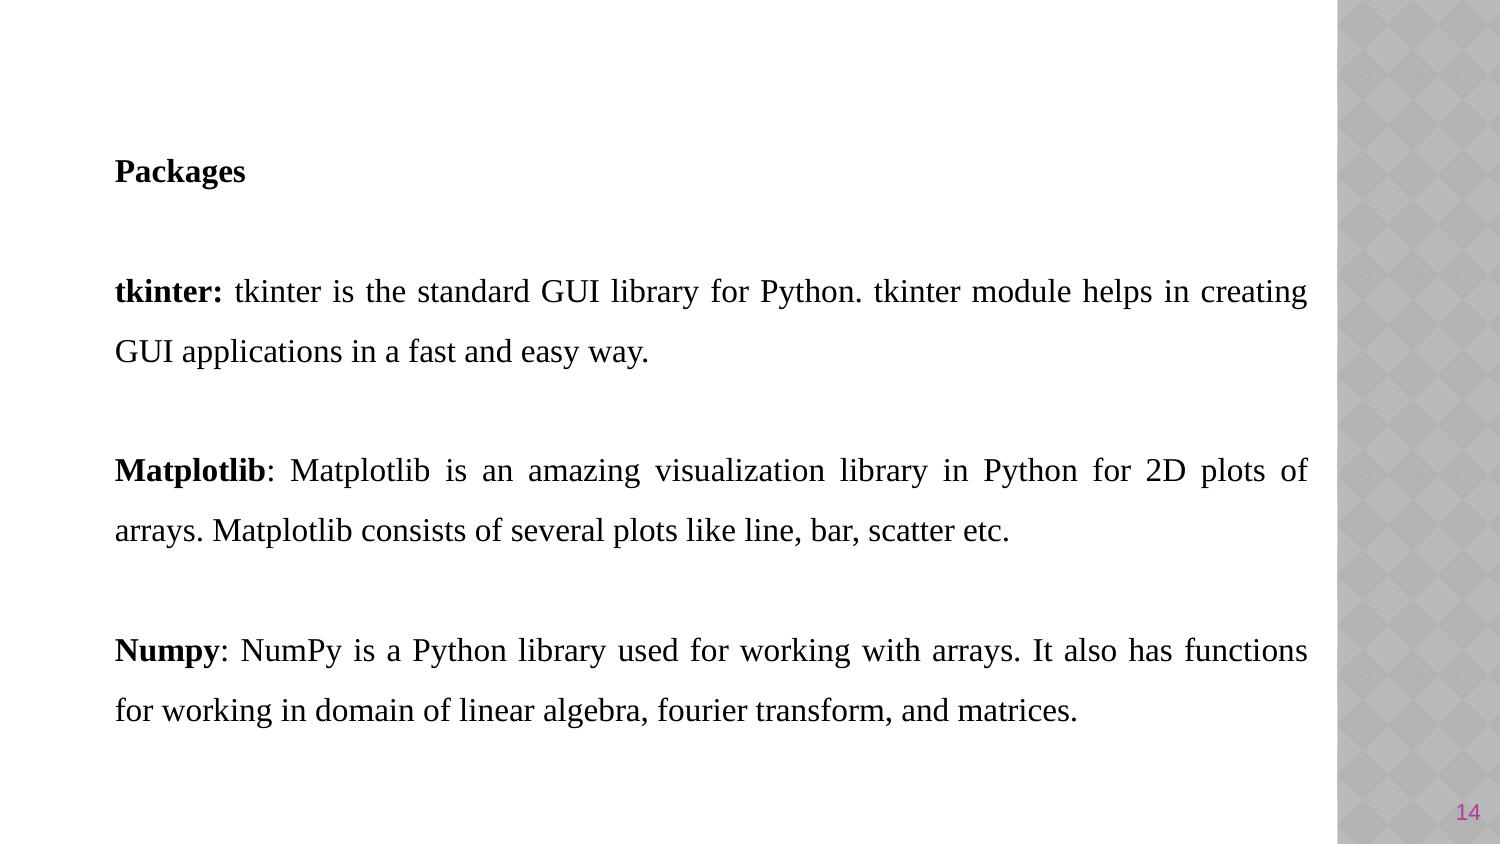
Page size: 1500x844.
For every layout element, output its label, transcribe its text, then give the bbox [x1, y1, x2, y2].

text_box Packages tkinter: tkinter is the standard GUI library for Python. tkinter module helps in creating GUI applications in a fast and easy way. Matplotlib: Matplotlib is an amazing visualization library in Python for 2D plots of arrays. Matplotlib consists of several plots like line, bar, scatter etc. Numpy: NumPy is a Python library used for working with arrays. It also has functions for working in domain of linear algebra, fourier transform, and matrices. [99, 121, 1325, 736]
slide_number 14 [1391, 779, 1482, 844]
